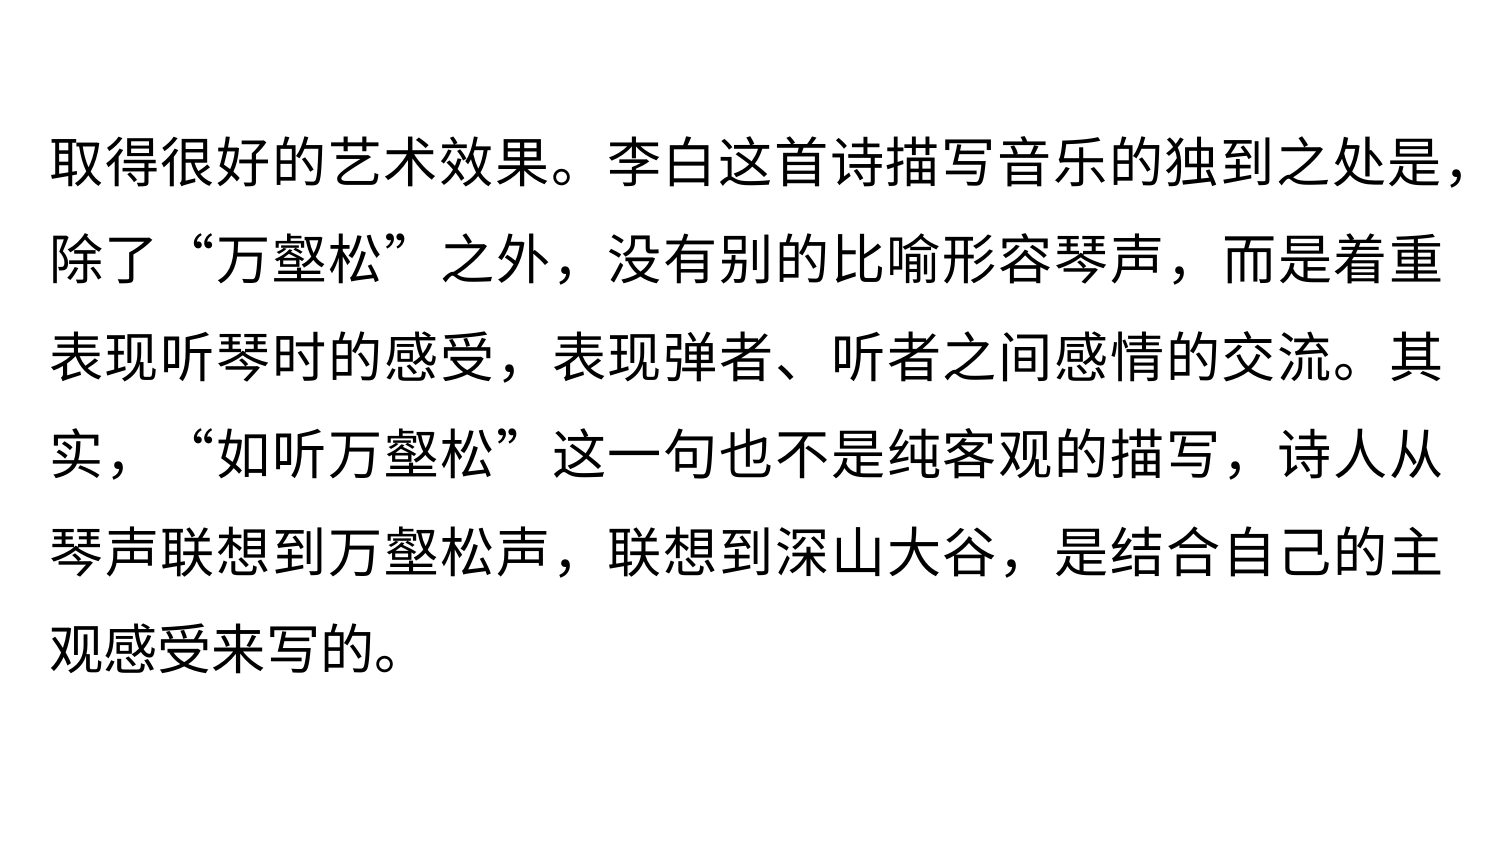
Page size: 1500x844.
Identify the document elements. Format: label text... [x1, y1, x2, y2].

text_box 取得很好的艺术效果。李白这首诗描写音乐的独到之处是，除了“万壑松”之外，没有别的比喻形容琴声，而是着重表现听琴时的感受，表现弹者、听者之间感情的交流。其实，“如听万壑松”这一句也不是纯客观的描写，诗人从琴声联想到万壑松声，联想到深山大谷，是结合自己的主观感受来写的。 [34, 88, 1459, 688]
